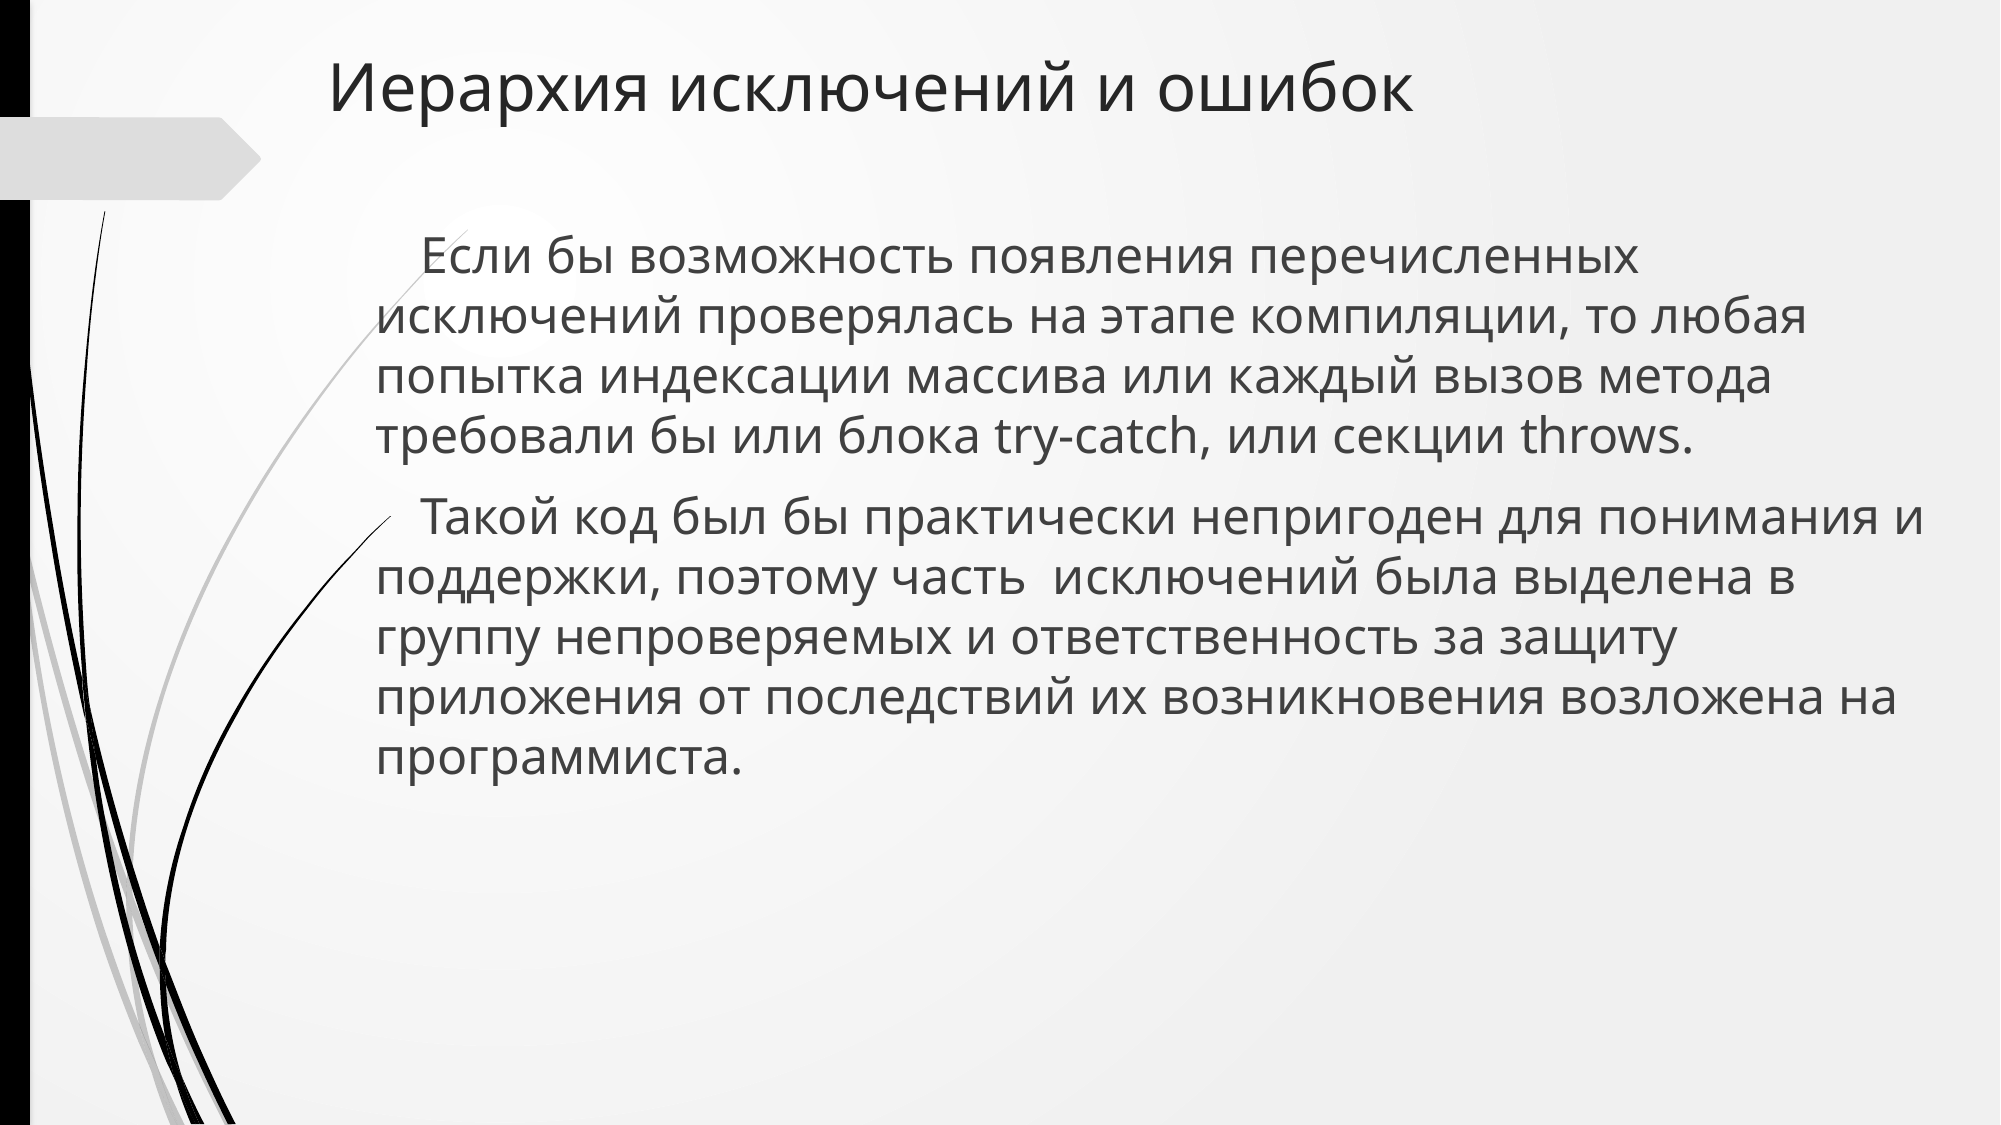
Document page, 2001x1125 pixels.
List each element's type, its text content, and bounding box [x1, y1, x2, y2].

list Если бы возможность появления перечисленных исключений проверялась на этапе компиляции, то любая попытка индексации массива или каждый вызов метода требовали бы или блока try-catch, или секции throws. Такой код был бы практически непригоден для понимания и поддержки, поэтому часть исключений была выделена в группу непроверяемых и ответственность за защиту приложения от последствий их возникновения возложена на программиста. [360, 215, 1950, 1081]
title Иерархия исключений и ошибок [312, 36, 1595, 141]
